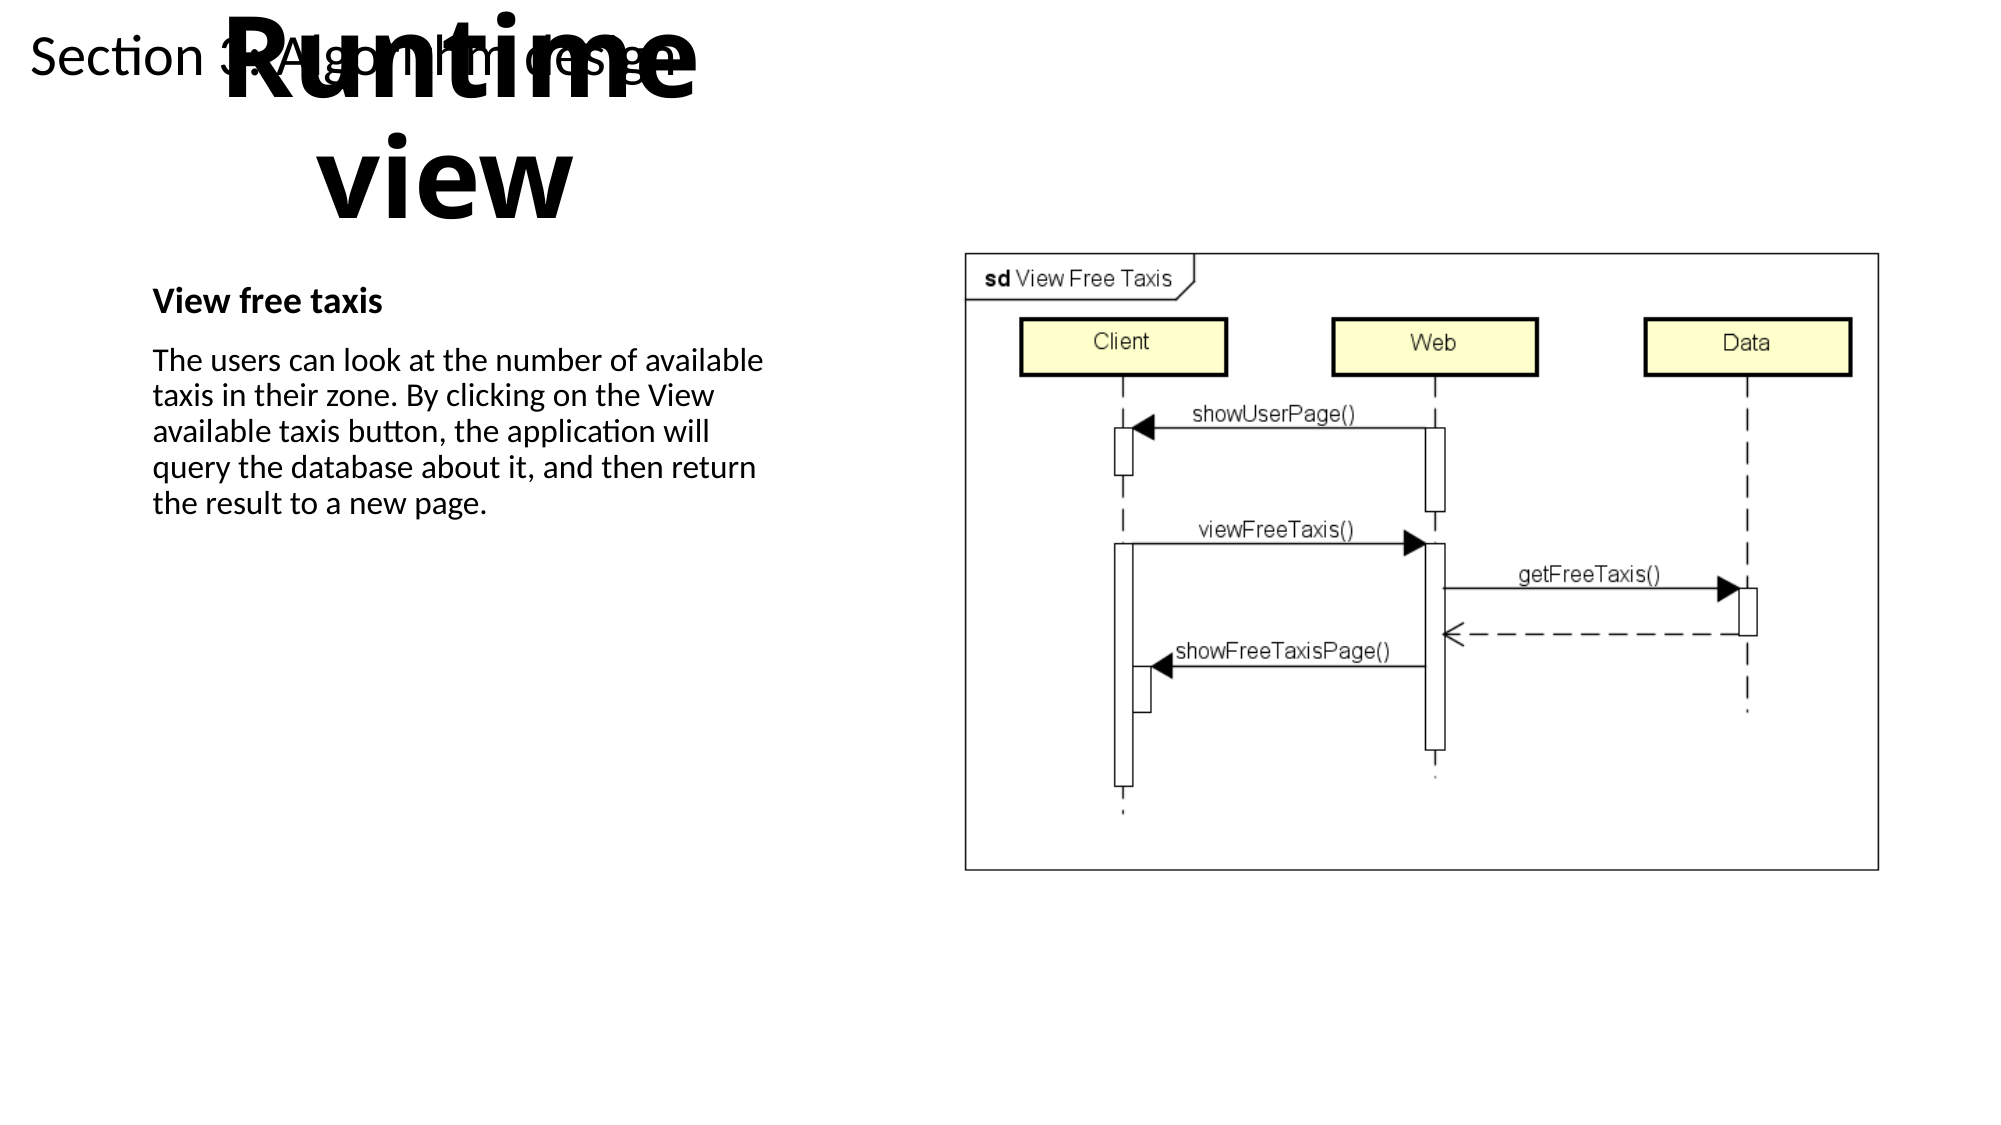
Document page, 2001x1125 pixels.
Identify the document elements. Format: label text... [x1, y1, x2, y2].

list View free taxis The users can look at the number of available taxis in their zone. By clicking on the View available taxis button, the application will query the database about it, and then return the result to a new page. [137, 273, 783, 1075]
text_box Section 3: Algorithm design [16, 9, 693, 94]
title Runtime view [137, 117, 783, 251]
picture [946, 235, 1896, 889]
